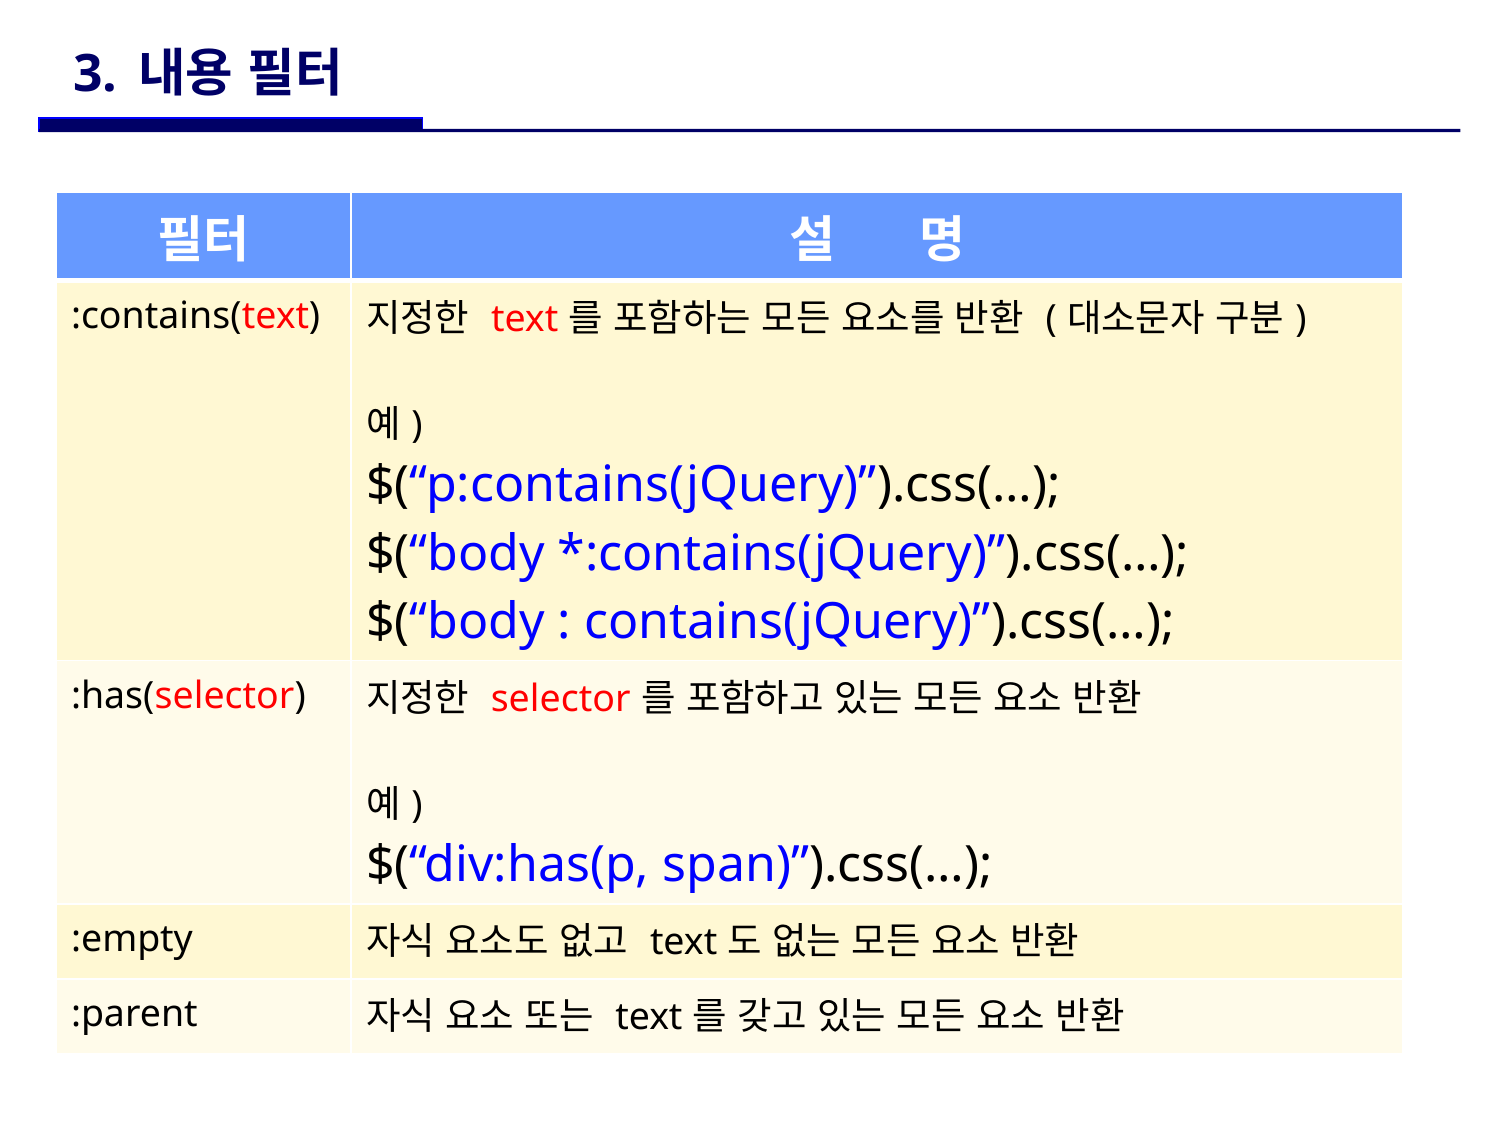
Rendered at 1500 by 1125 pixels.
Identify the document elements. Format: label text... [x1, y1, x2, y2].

table_cell :parent [57, 980, 350, 1053]
table_header 필터 [57, 193, 350, 278]
title 3. 내용 필터 [58, 31, 1077, 110]
table_cell :has(selector) [57, 661, 350, 903]
table_cell 자식 요소도 없고 text도 없는 모든 요소 반환 [352, 905, 1402, 978]
table_cell 지정한 text를 포함하는 모든 요소를 반환 (대소문자 구분) 예) $(“p:contains(jQuery)”).css(…); $(“body *:contains(jQuery)”).css(…); $(“body : contains(jQuery)”).css(…); [352, 283, 1402, 660]
table_header 설 명 [352, 193, 1402, 278]
table_cell 지정한 selector를 포함하고 있는 모든 요소 반환 예) $(“div:has(p, span)”).css(…); [352, 661, 1402, 903]
table_cell :empty [57, 905, 350, 978]
table_cell 자식 요소 또는 text를 갖고 있는 모든 요소 반환 [352, 980, 1402, 1053]
table_cell :contains(text) [57, 283, 350, 660]
